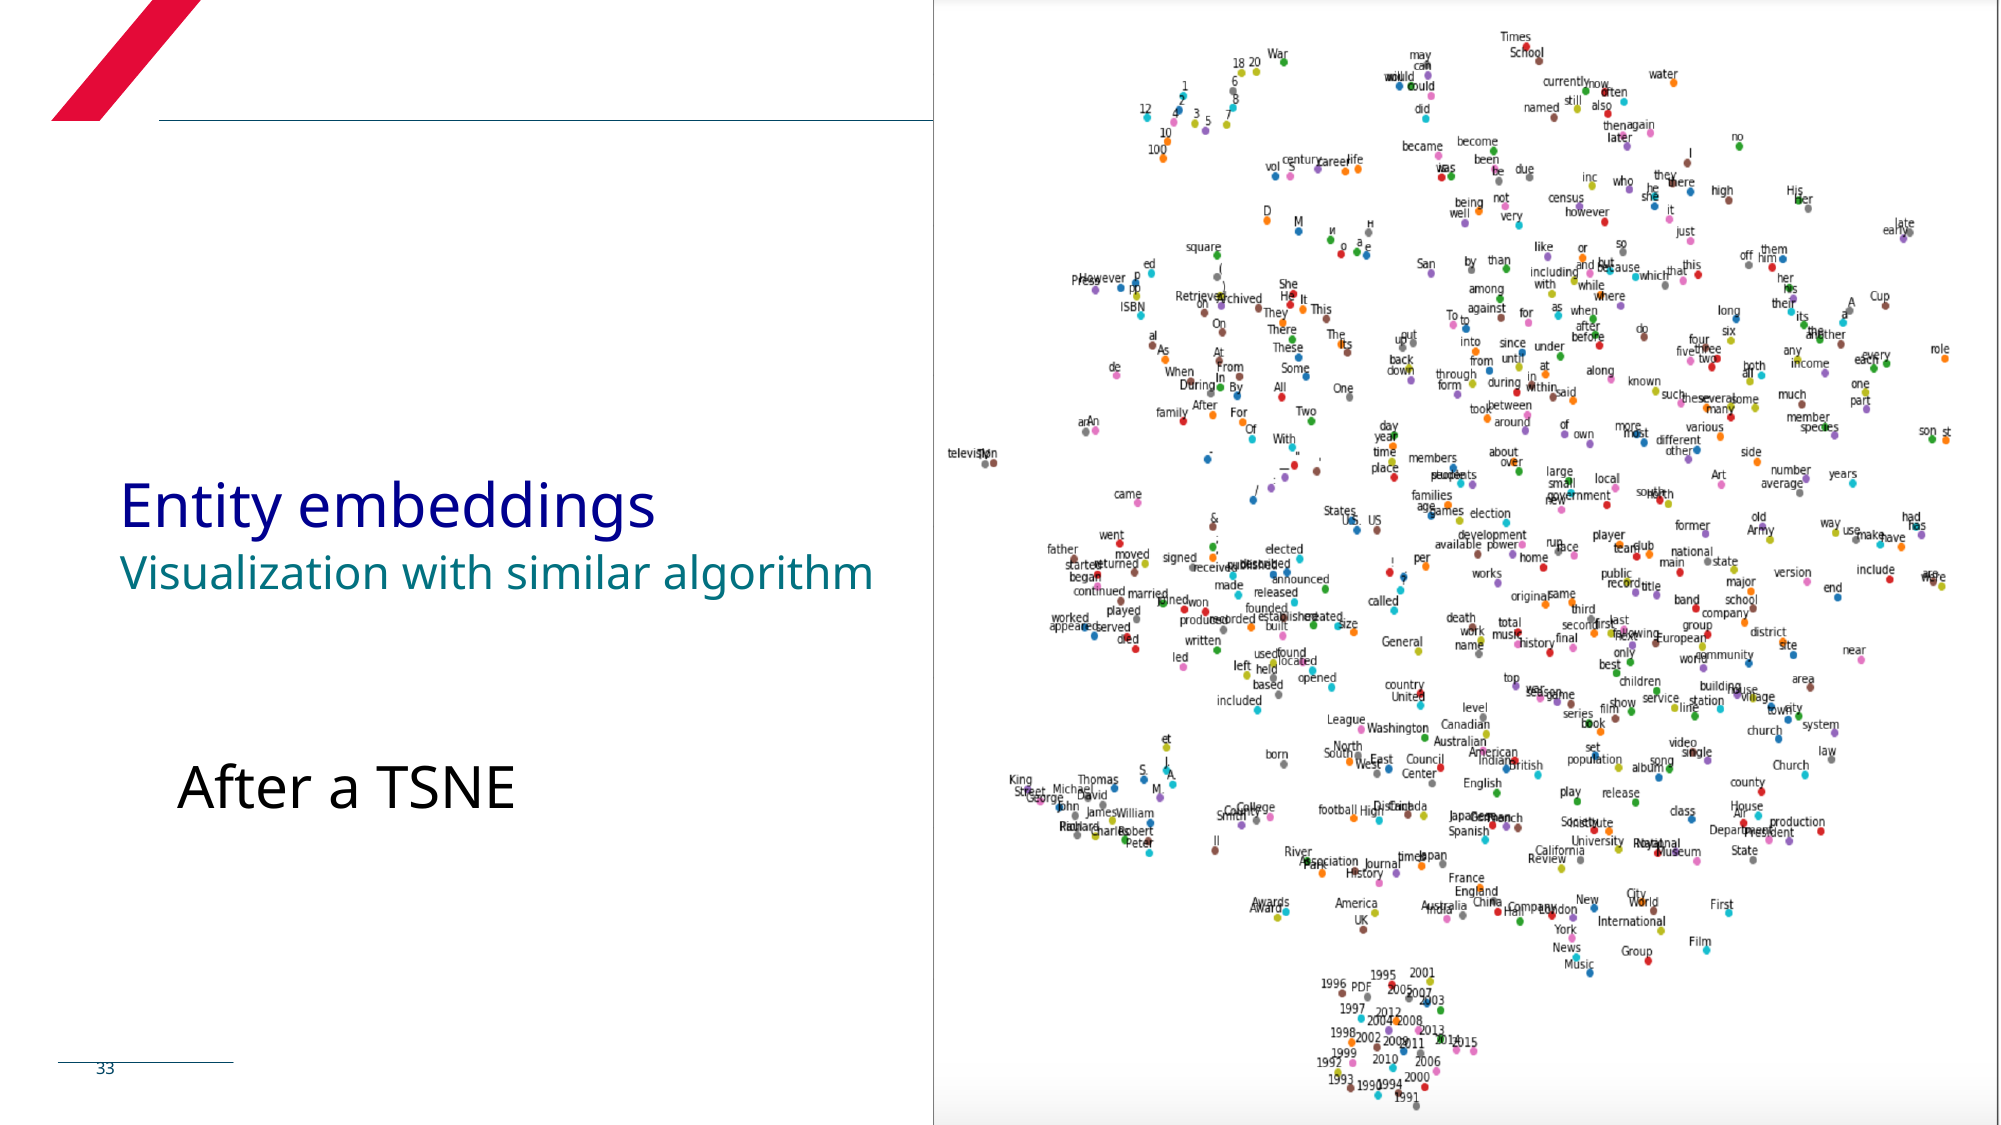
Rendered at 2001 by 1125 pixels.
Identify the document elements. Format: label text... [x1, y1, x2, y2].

title Entity embeddings [119, 466, 928, 541]
picture [933, 0, 2000, 1125]
text_box After a TSNE [59, 749, 636, 821]
slide_number 33 [59, 1051, 115, 1088]
list Visualization with similar algorithm [119, 543, 928, 599]
